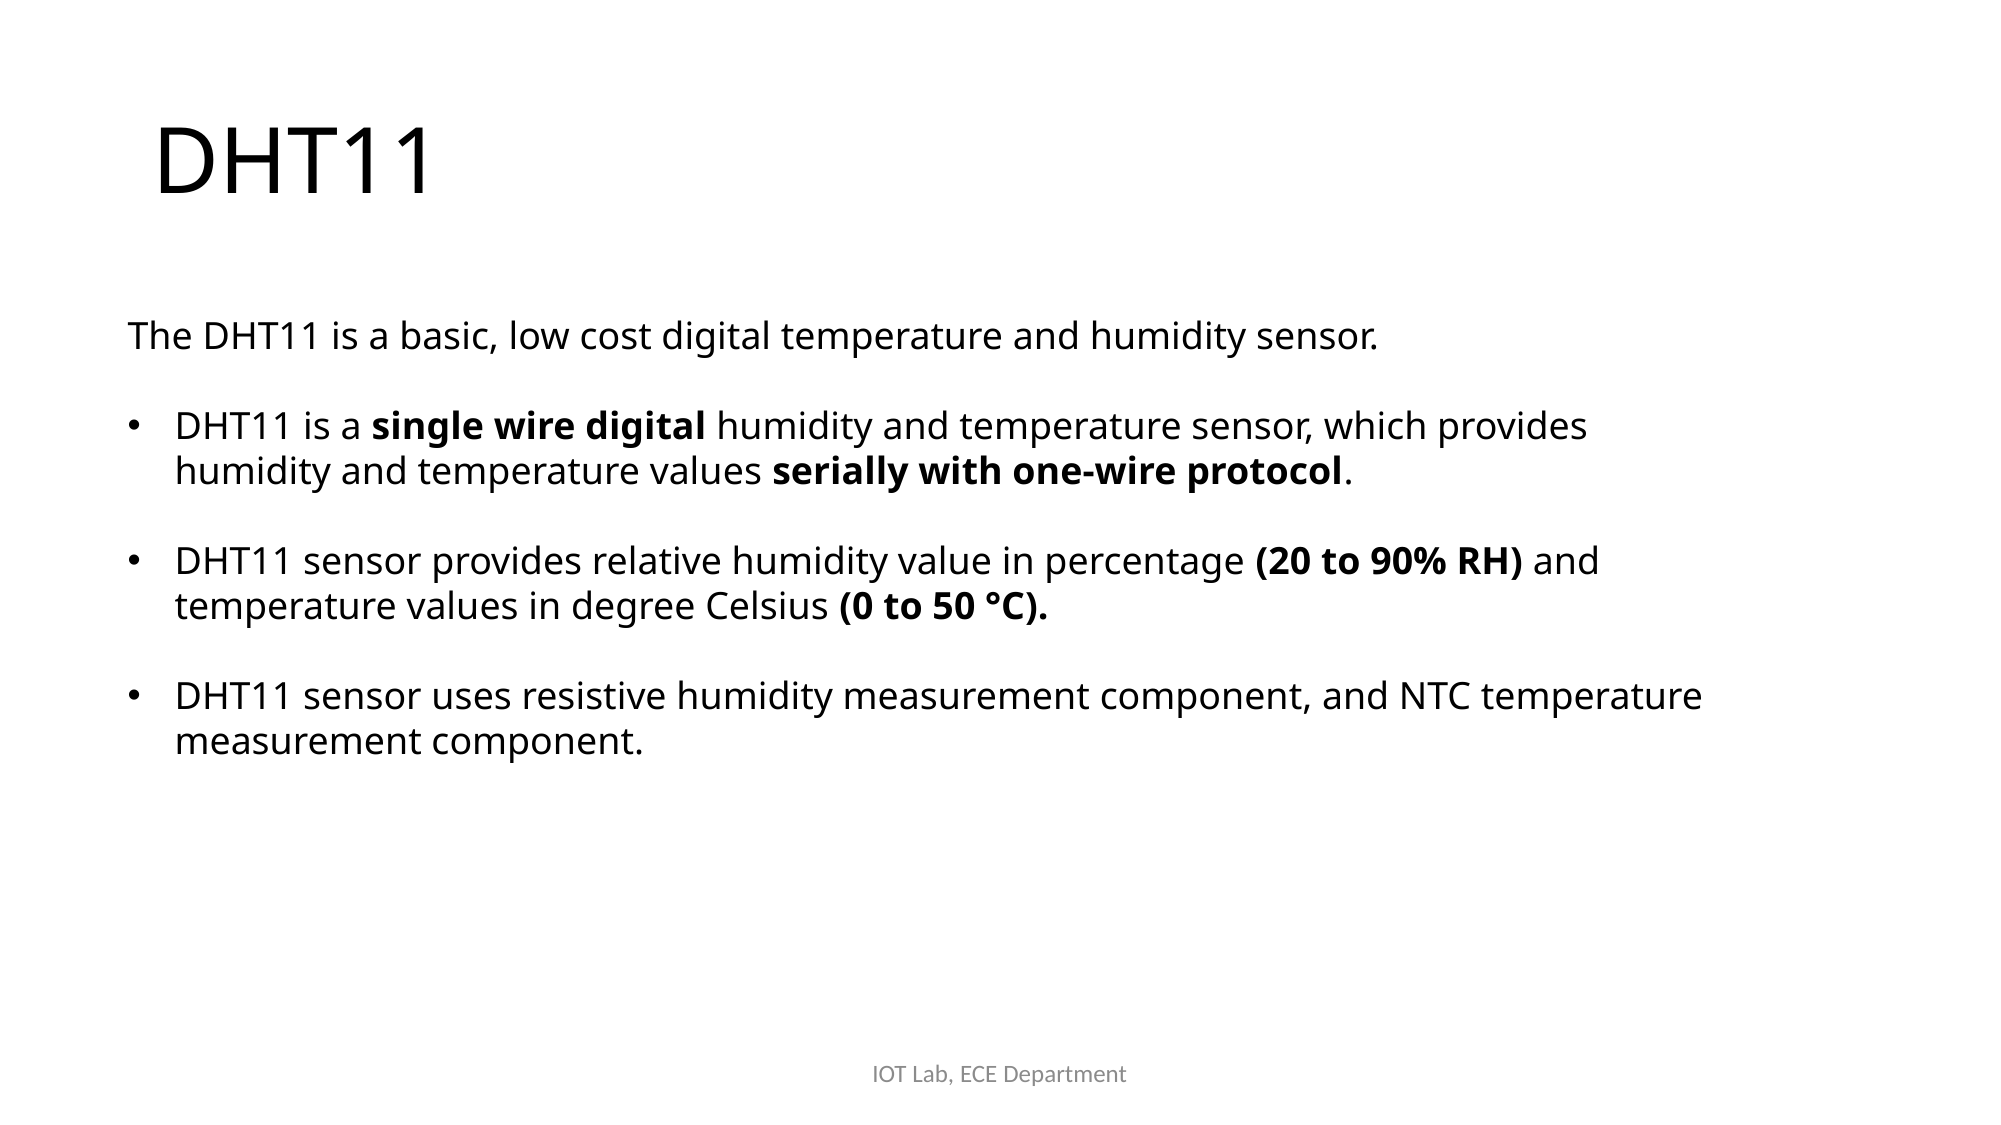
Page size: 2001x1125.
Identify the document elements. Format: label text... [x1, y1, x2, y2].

text_box The DHT11 is a basic, low cost digital temperature and humidity sensor. DHT11 is a single wire digital humidity and temperature sensor, which provides humidity and temperature values serially with one-wire protocol. DHT11 sensor provides relative humidity value in percentage (20 to 90% RH) and temperature values in degree Celsius (0 to 50 °C). DHT11 sensor uses resistive humidity measurement component, and NTC temperature measurement component. [112, 304, 1733, 770]
title DHT11 [137, 55, 1863, 273]
footer IOT Lab, ECE Department [662, 1042, 1338, 1103]
